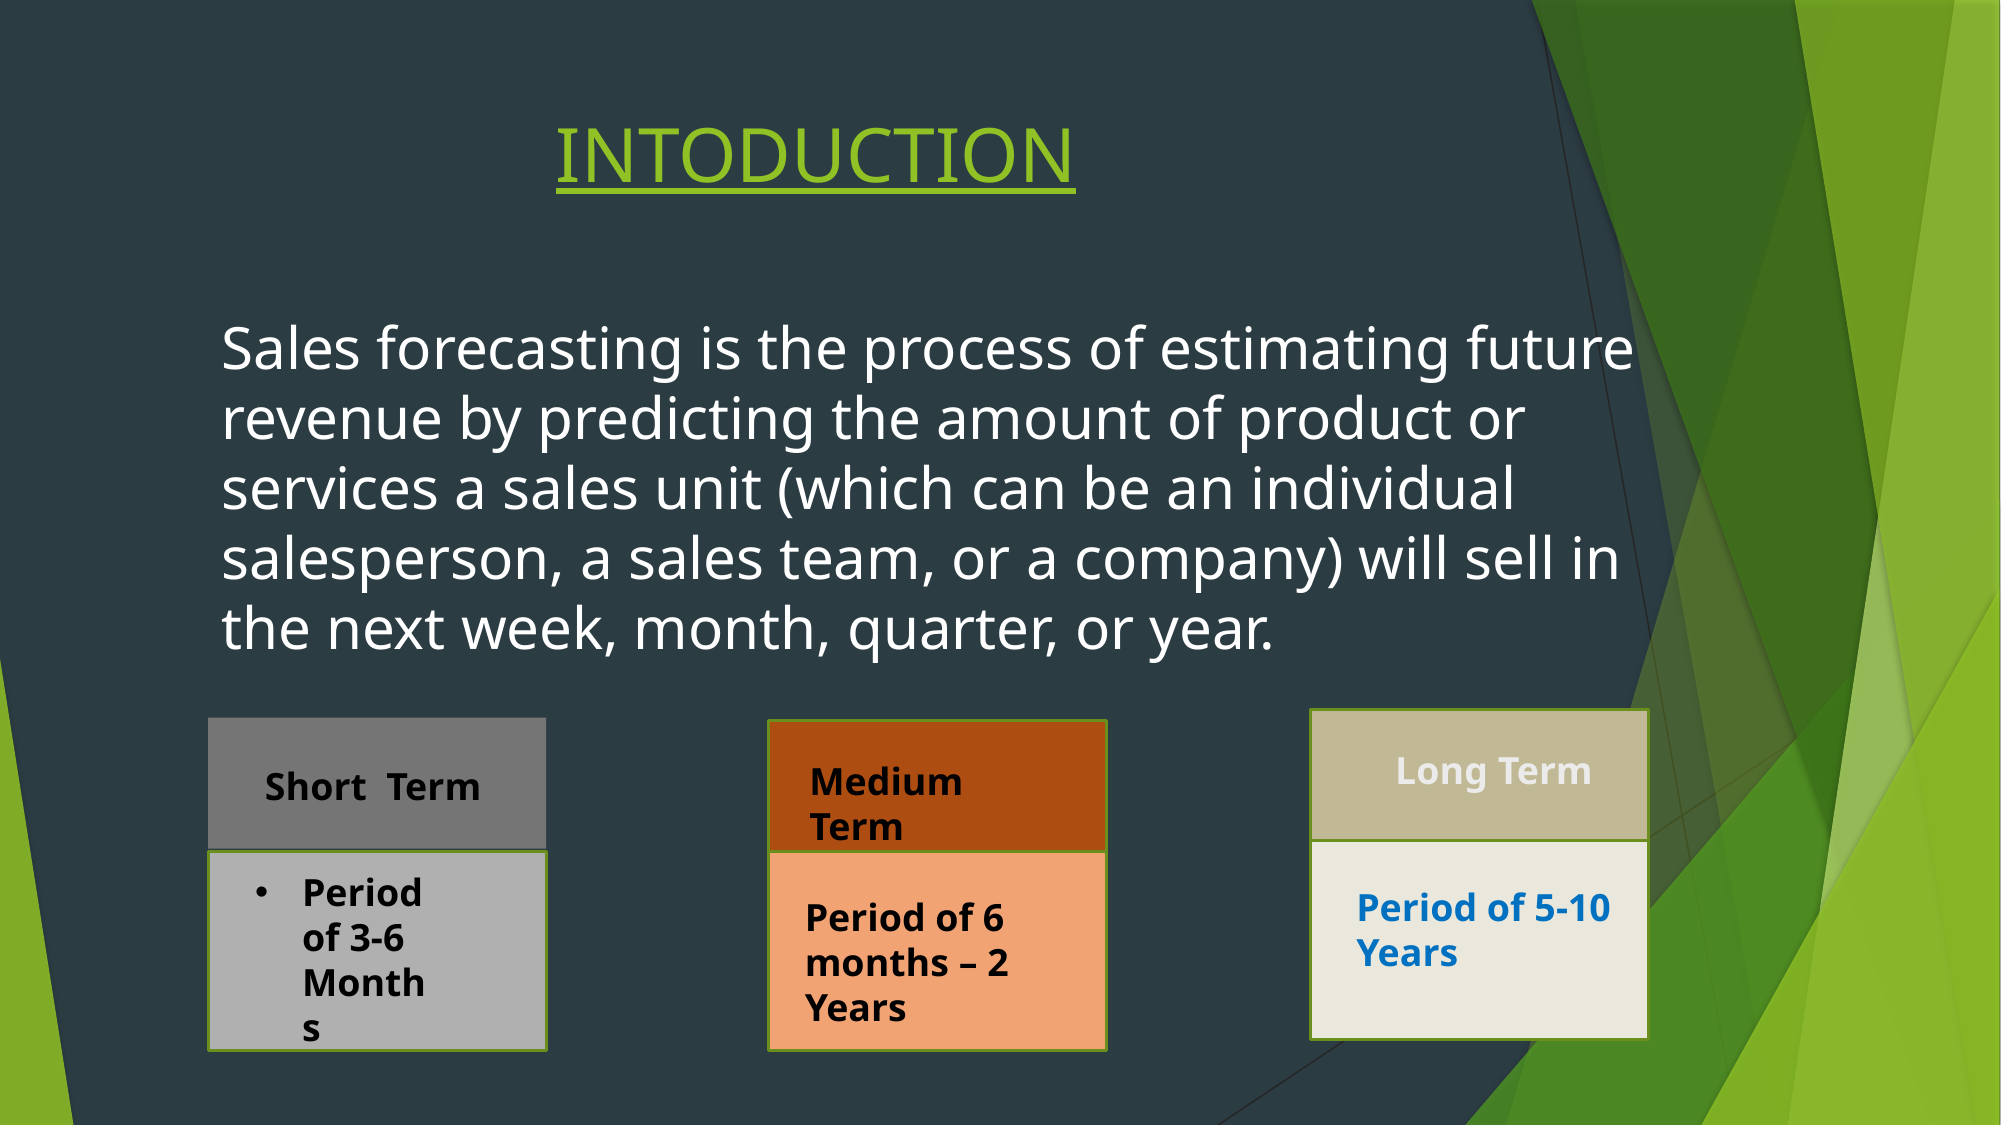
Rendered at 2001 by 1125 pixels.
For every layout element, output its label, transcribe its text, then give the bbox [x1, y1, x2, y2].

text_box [1310, 708, 1650, 1041]
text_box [207, 717, 547, 1052]
list Sales forecasting is the process of estimating future revenue by predicting the amount of product or services a sales unit (which can be an individual salesperson, a sales team, or a company) will sell in the next week, month, quarter, or year. [206, 304, 1669, 710]
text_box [768, 719, 1107, 1052]
title INTODUCTION [111, 99, 1522, 317]
